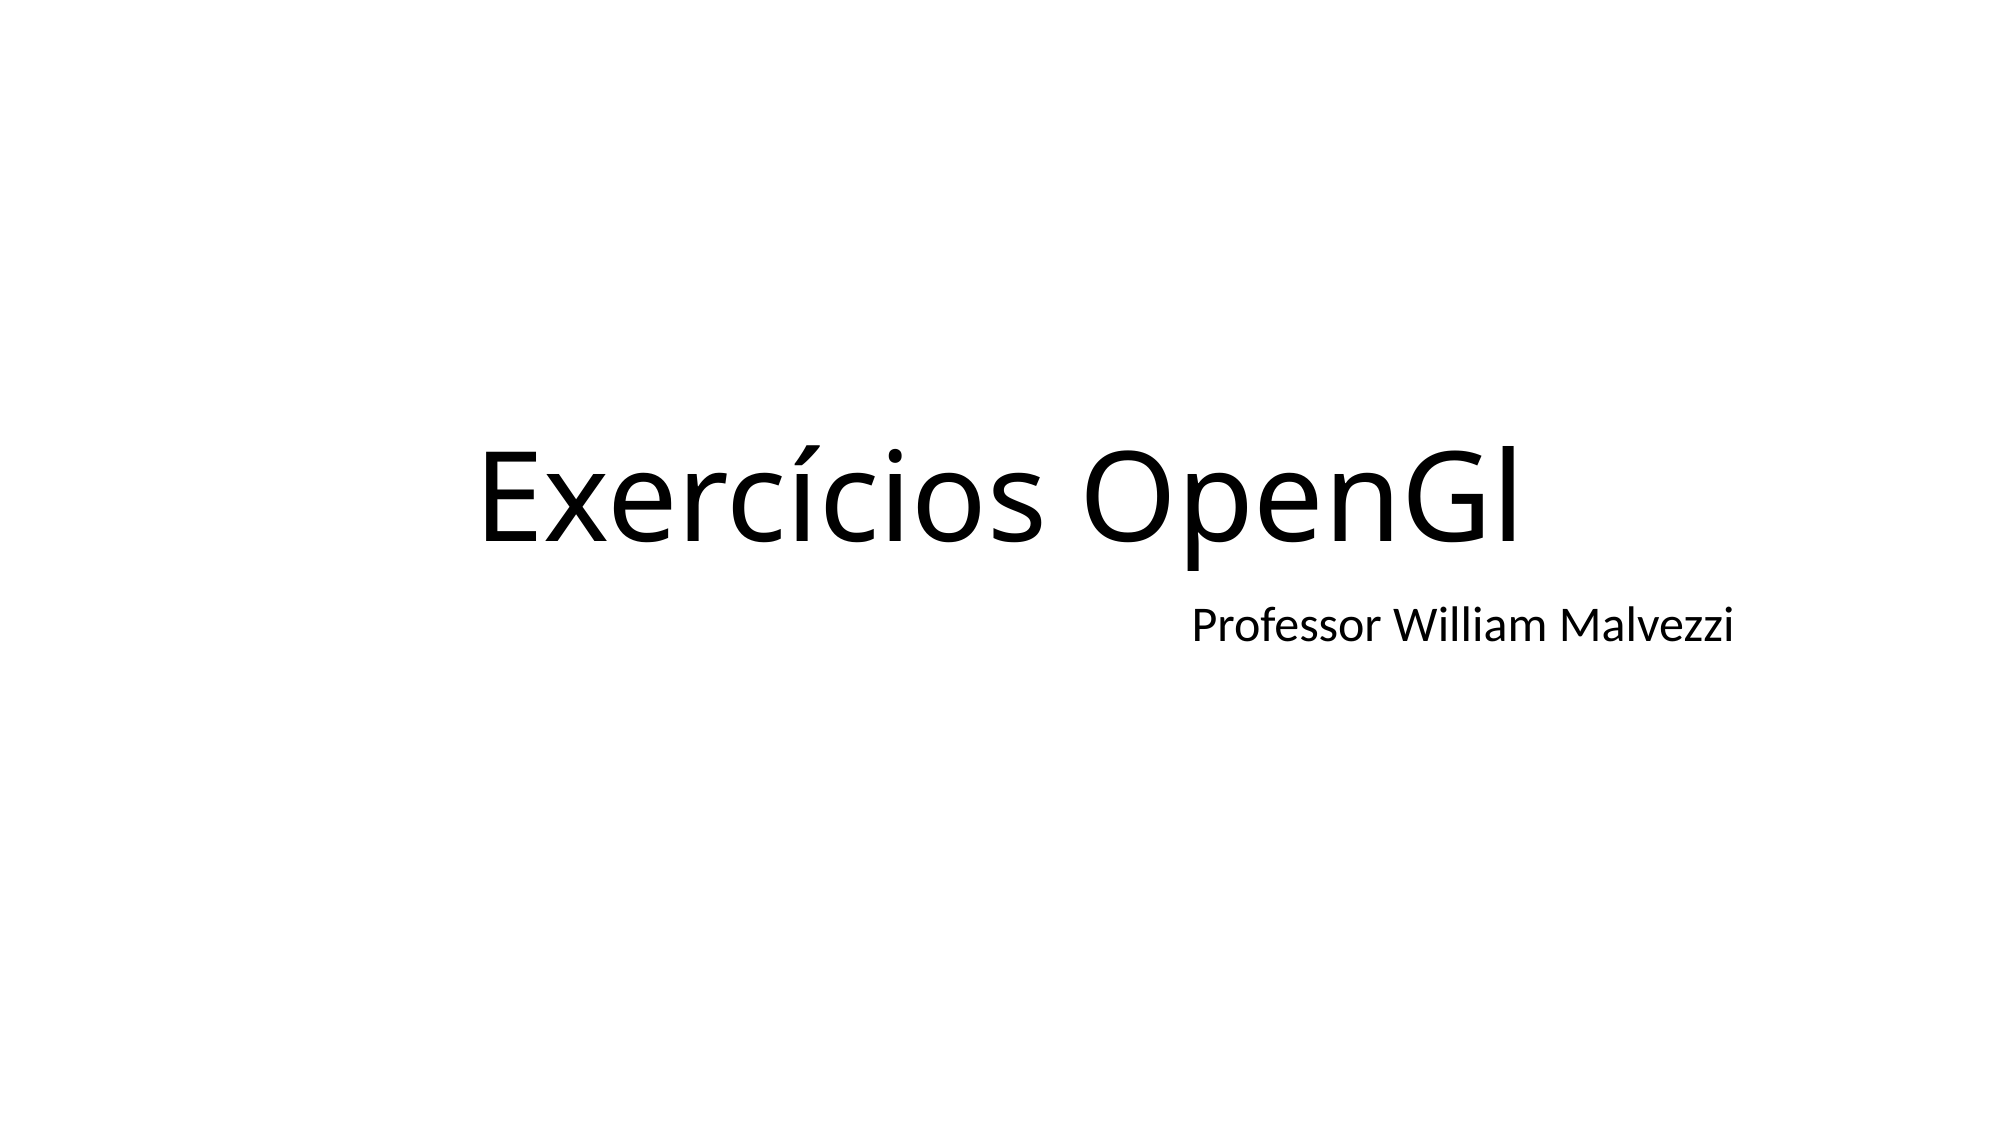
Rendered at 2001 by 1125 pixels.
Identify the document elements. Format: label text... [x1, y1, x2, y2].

subtitle Professor William Malvezzi [249, 590, 1750, 863]
title Exercícios OpenGl [249, 184, 1750, 576]
